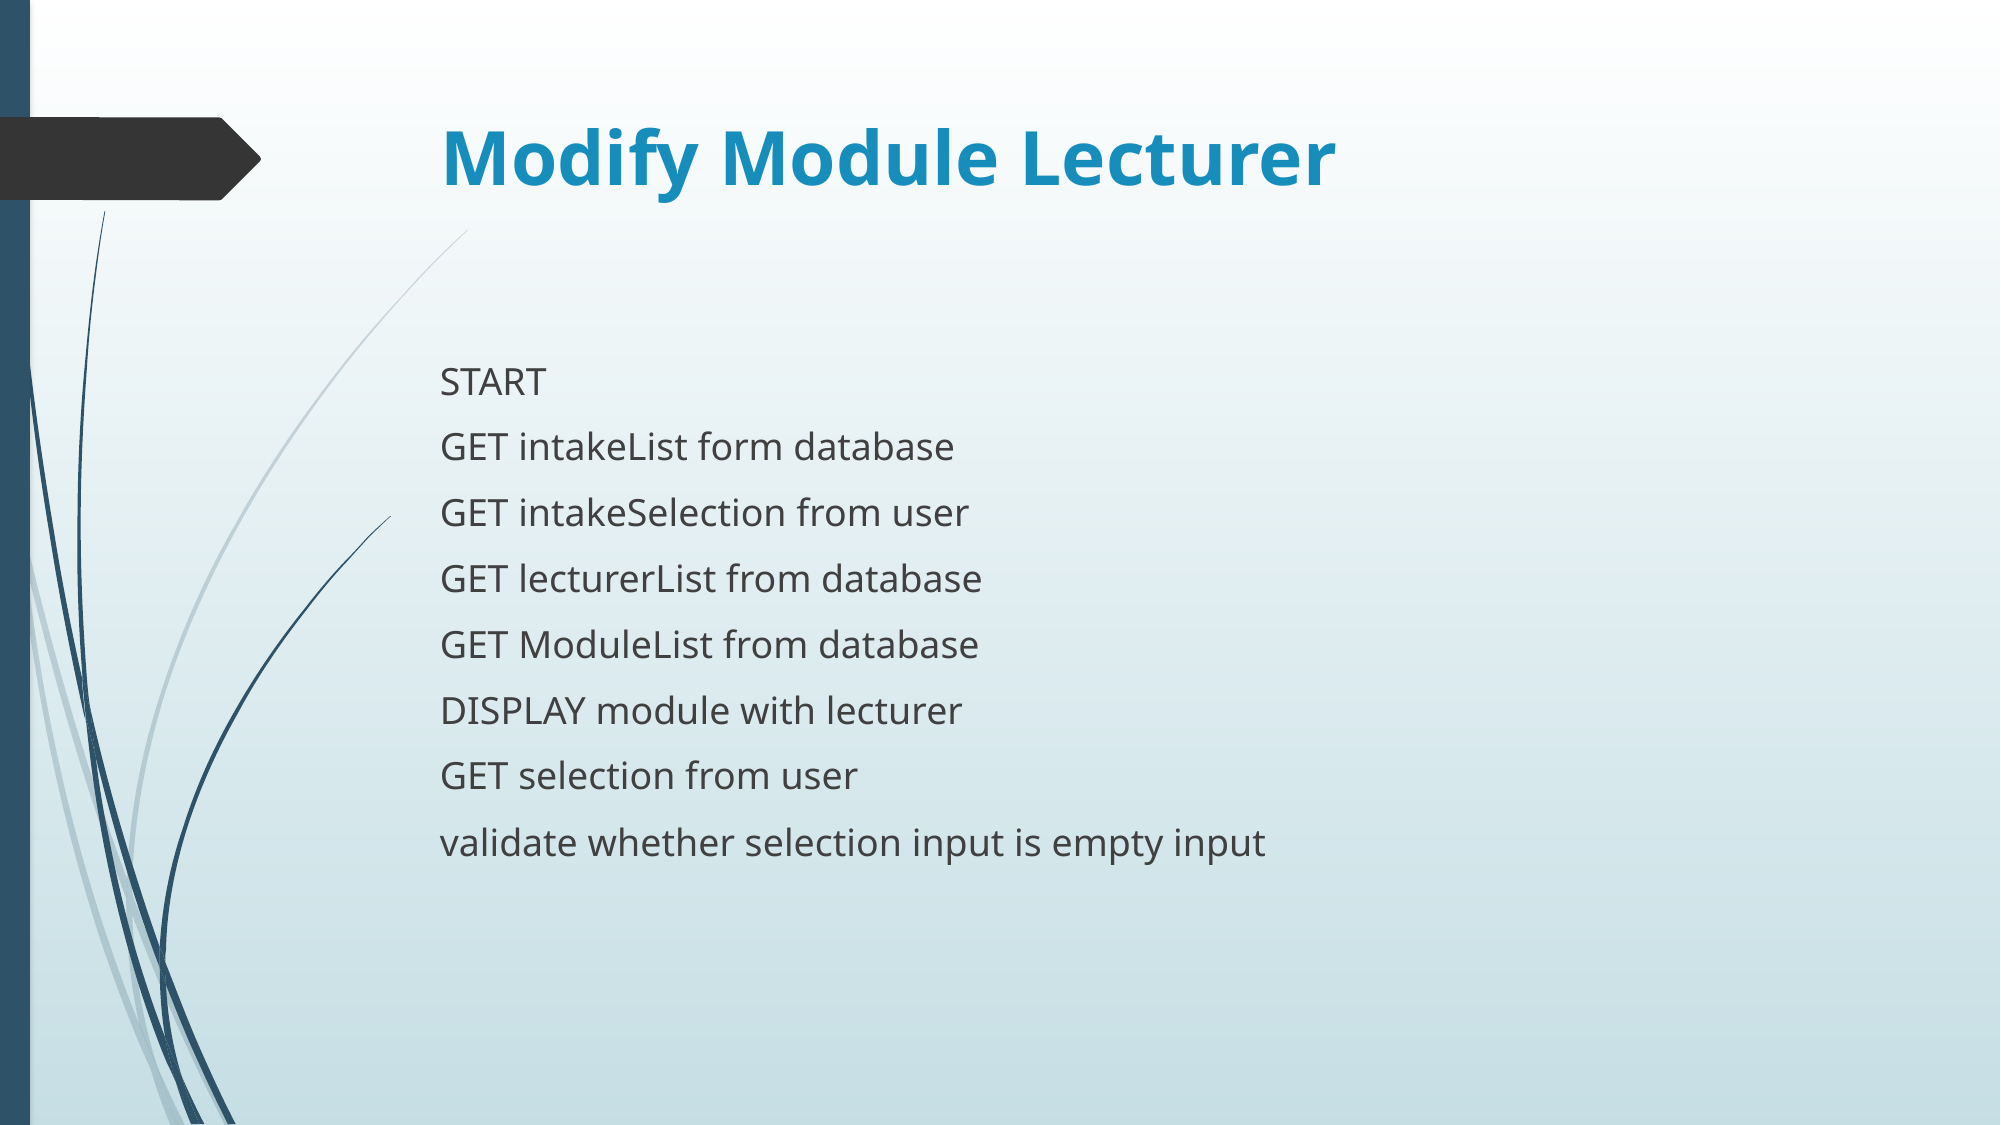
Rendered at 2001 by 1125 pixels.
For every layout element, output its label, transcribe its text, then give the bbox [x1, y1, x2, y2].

list START GET intakeList form database GET intakeSelection from user GET lecturerList from database GET ModuleList from database DISPLAY module with lecturer GET selection from user validate whether selection input is empty input [424, 350, 1888, 970]
title Modify Module Lecturer [425, 102, 1888, 313]
